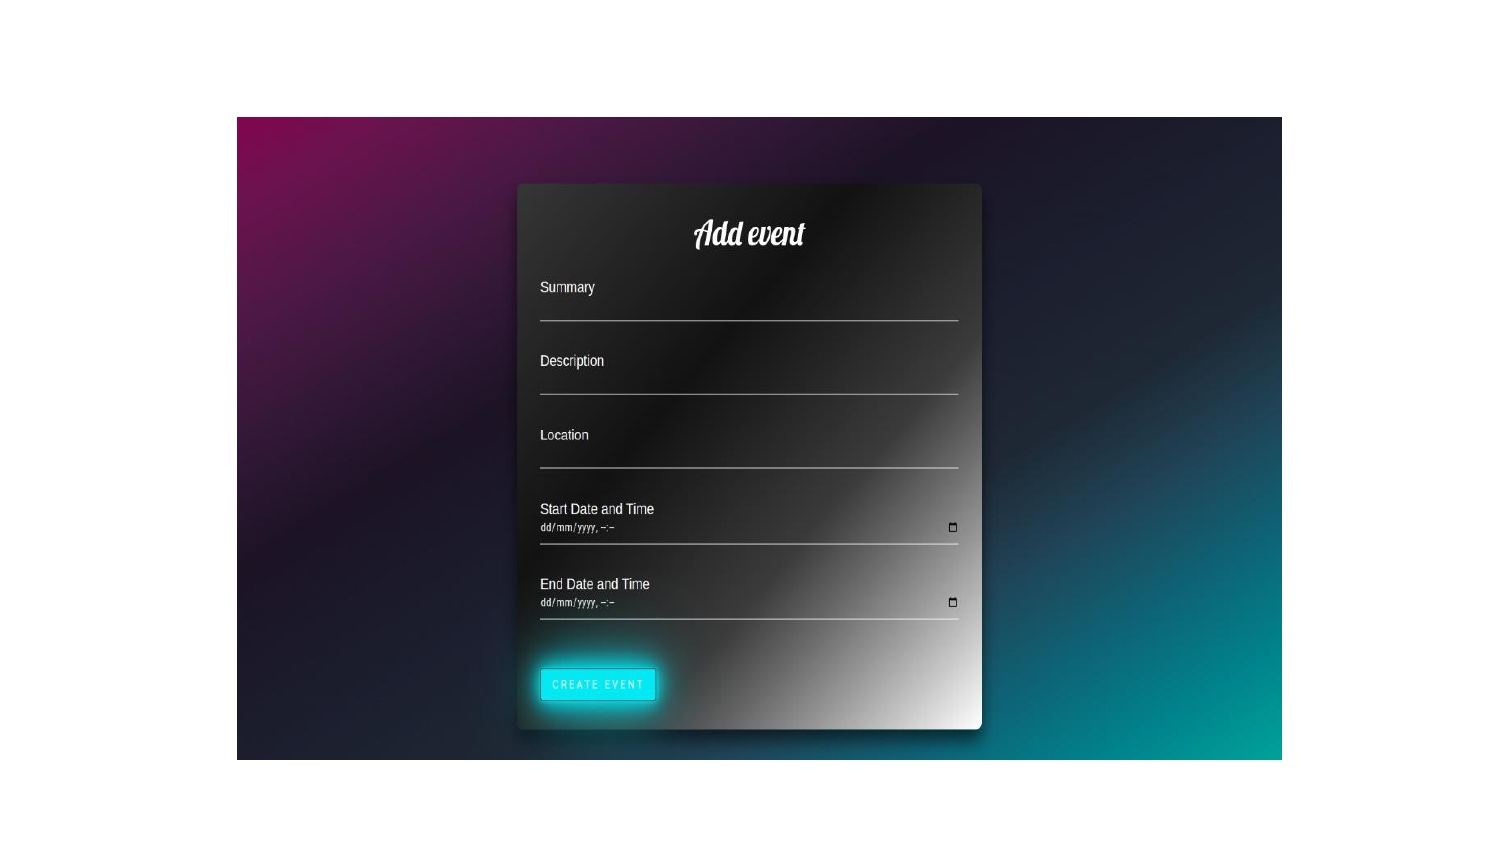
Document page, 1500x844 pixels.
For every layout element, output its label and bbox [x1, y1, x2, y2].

picture [236, 116, 1282, 760]
